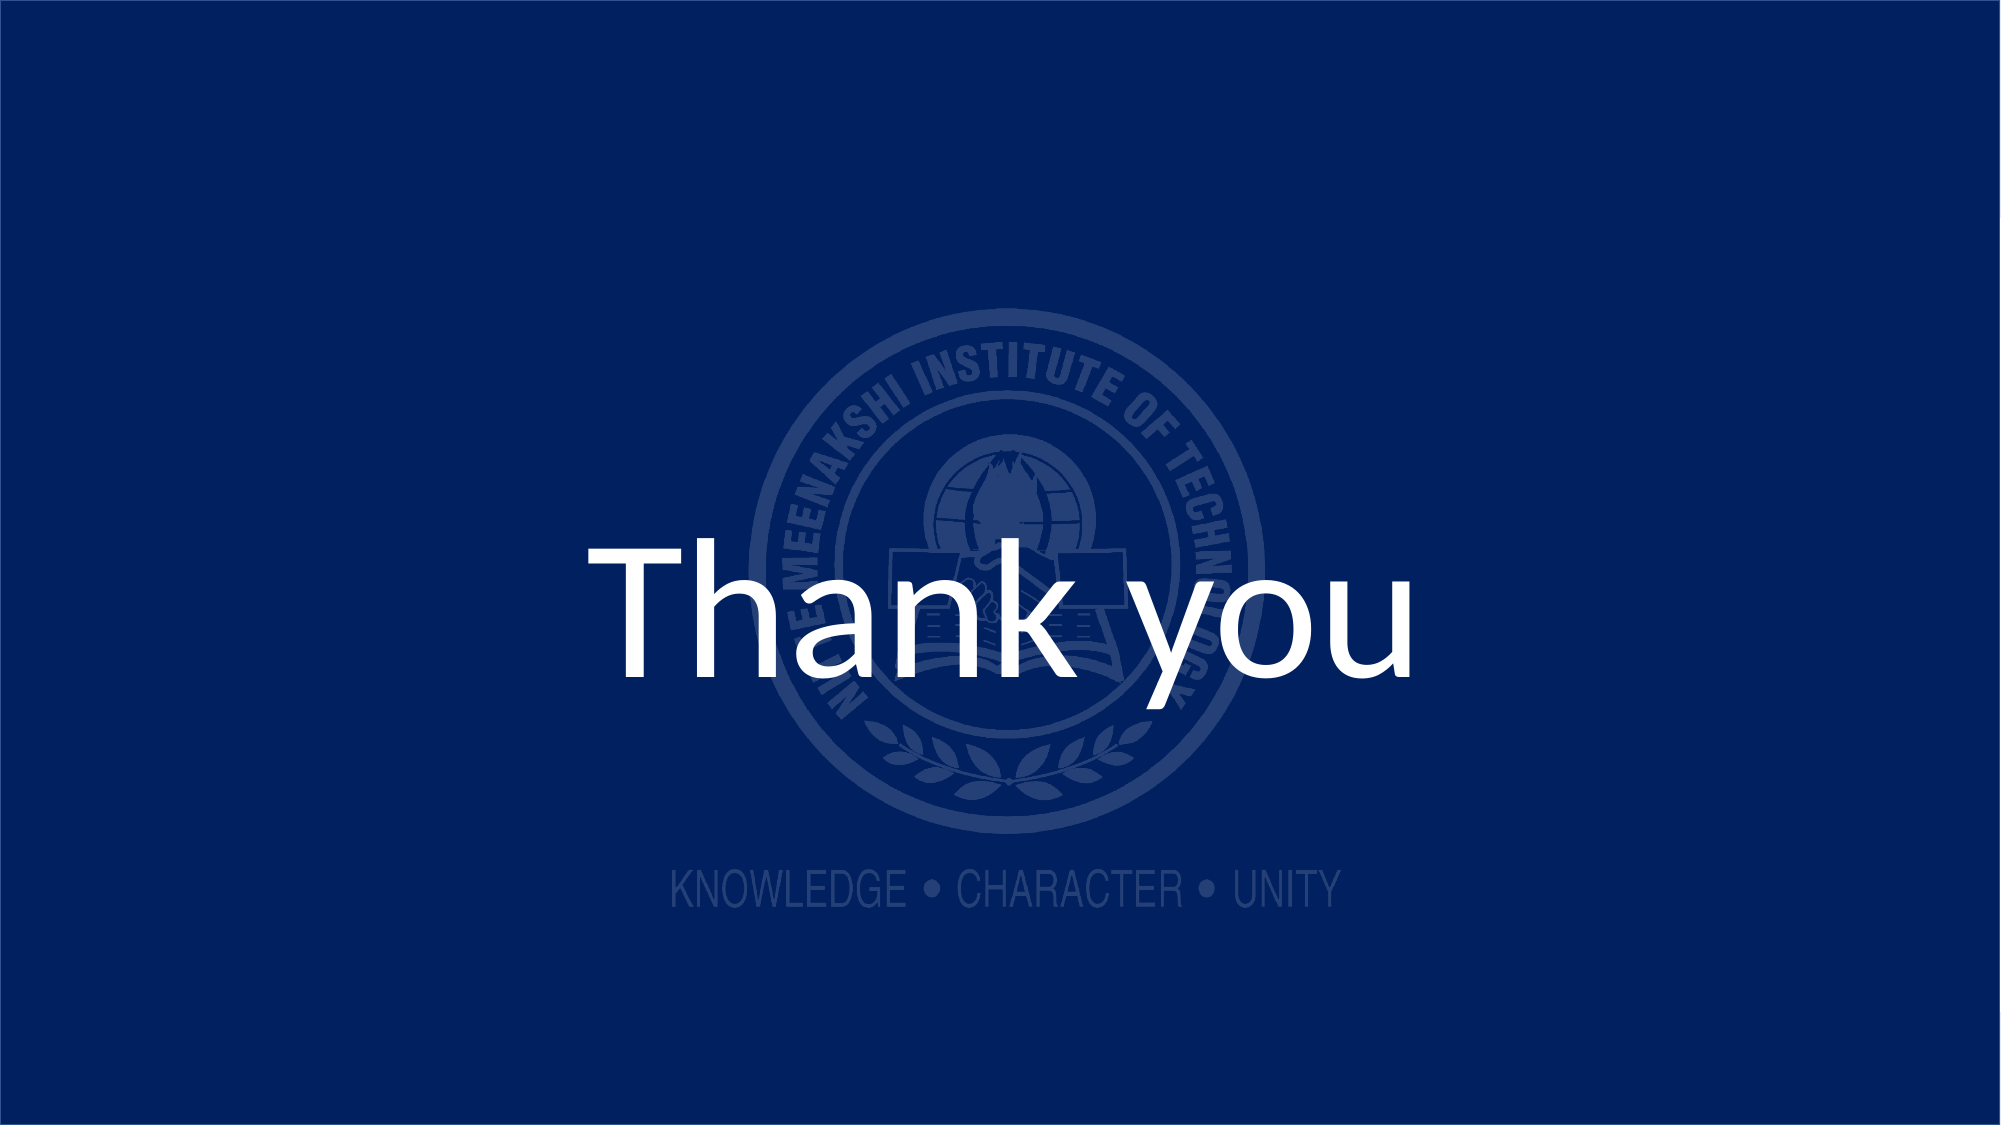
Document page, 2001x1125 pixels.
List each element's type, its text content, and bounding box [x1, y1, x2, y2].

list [648, 258, 1363, 973]
text_box Thank you [541, 469, 643, 725]
text_box [0, 0, 2000, 1125]
text_box Thank you [1367, 469, 1469, 725]
